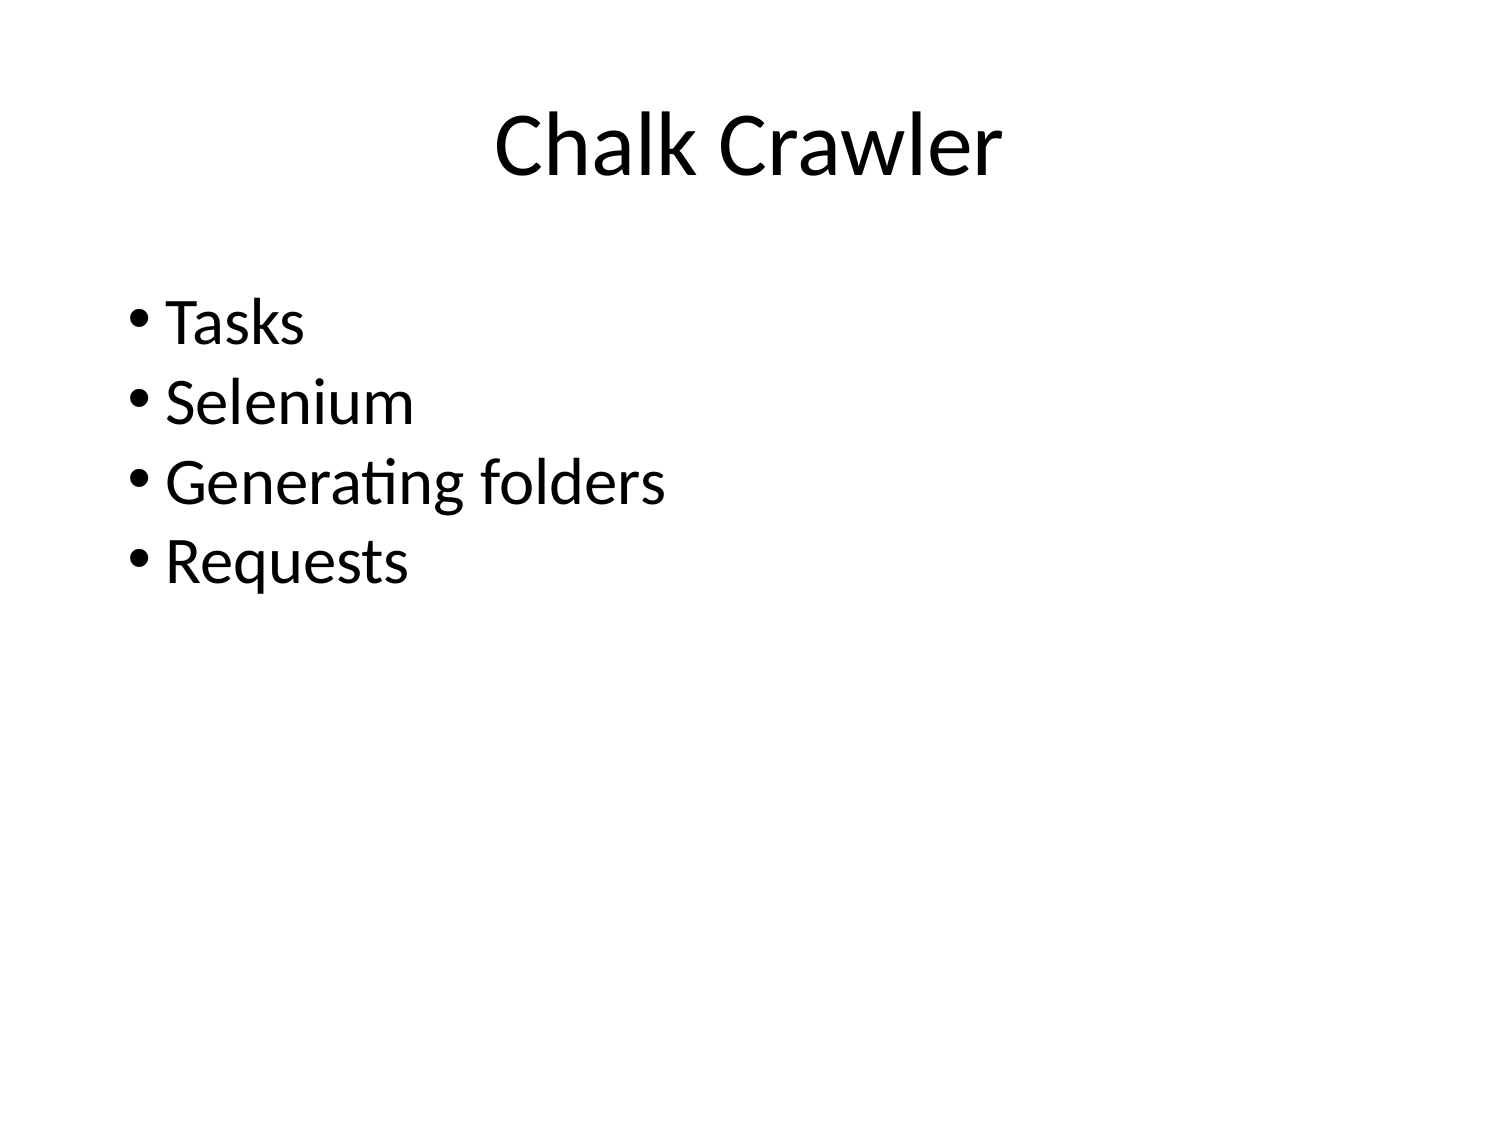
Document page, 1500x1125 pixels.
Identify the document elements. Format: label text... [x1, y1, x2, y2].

list Tasks Selenium Generating folders Requests [75, 262, 1425, 1005]
title Chalk Crawler [75, 45, 1425, 233]
